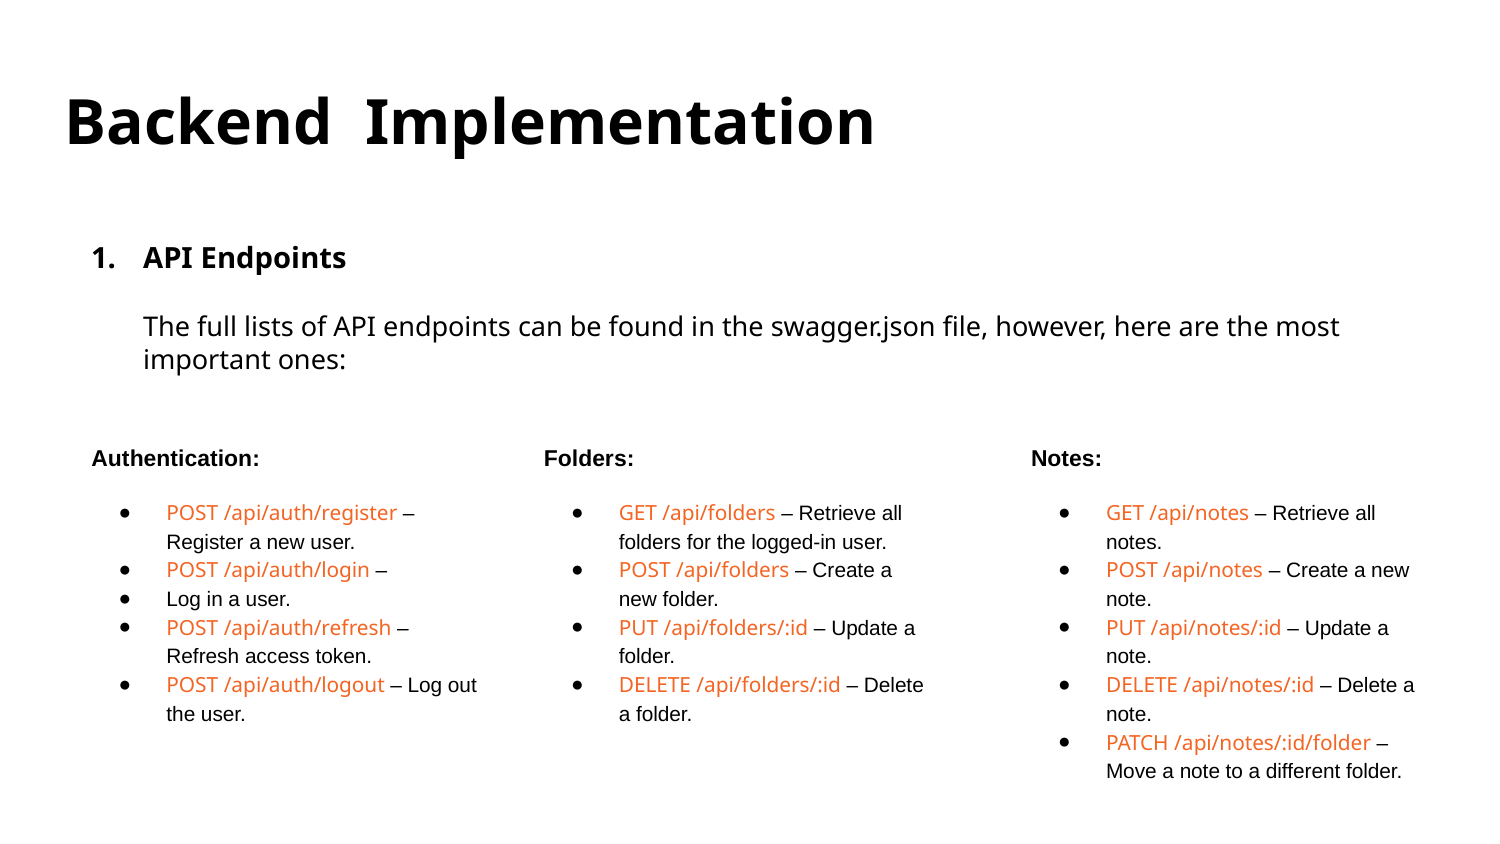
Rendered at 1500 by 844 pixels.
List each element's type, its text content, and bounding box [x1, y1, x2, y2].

text_box Authentication: POST /api/auth/register – Register a new user. POST /api/auth/login – Log in a user. POST /api/auth/refresh – Refresh access token. POST /api/auth/logout – Log out the user. [76, 424, 496, 808]
title Backend Implementation [49, 67, 1448, 173]
text_box Folders: GET /api/folders – Retrieve all folders for the logged‑in user. POST /api/folders – Create a new folder. PUT /api/folders/:id – Update a folder. DELETE /api/folders/:id – Delete a folder. [529, 424, 949, 808]
text_box API Endpoints The full lists of API endpoints can be found in the swagger.json file, however, here are the most important ones: [53, 224, 1457, 351]
text_box Notes: GET /api/notes – Retrieve all notes. POST /api/notes – Create a new note. PUT /api/notes/:id – Update a note. DELETE /api/notes/:id – Delete a note. PATCH /api/notes/:id/folder – Move a note to a different folder. [1016, 424, 1436, 808]
